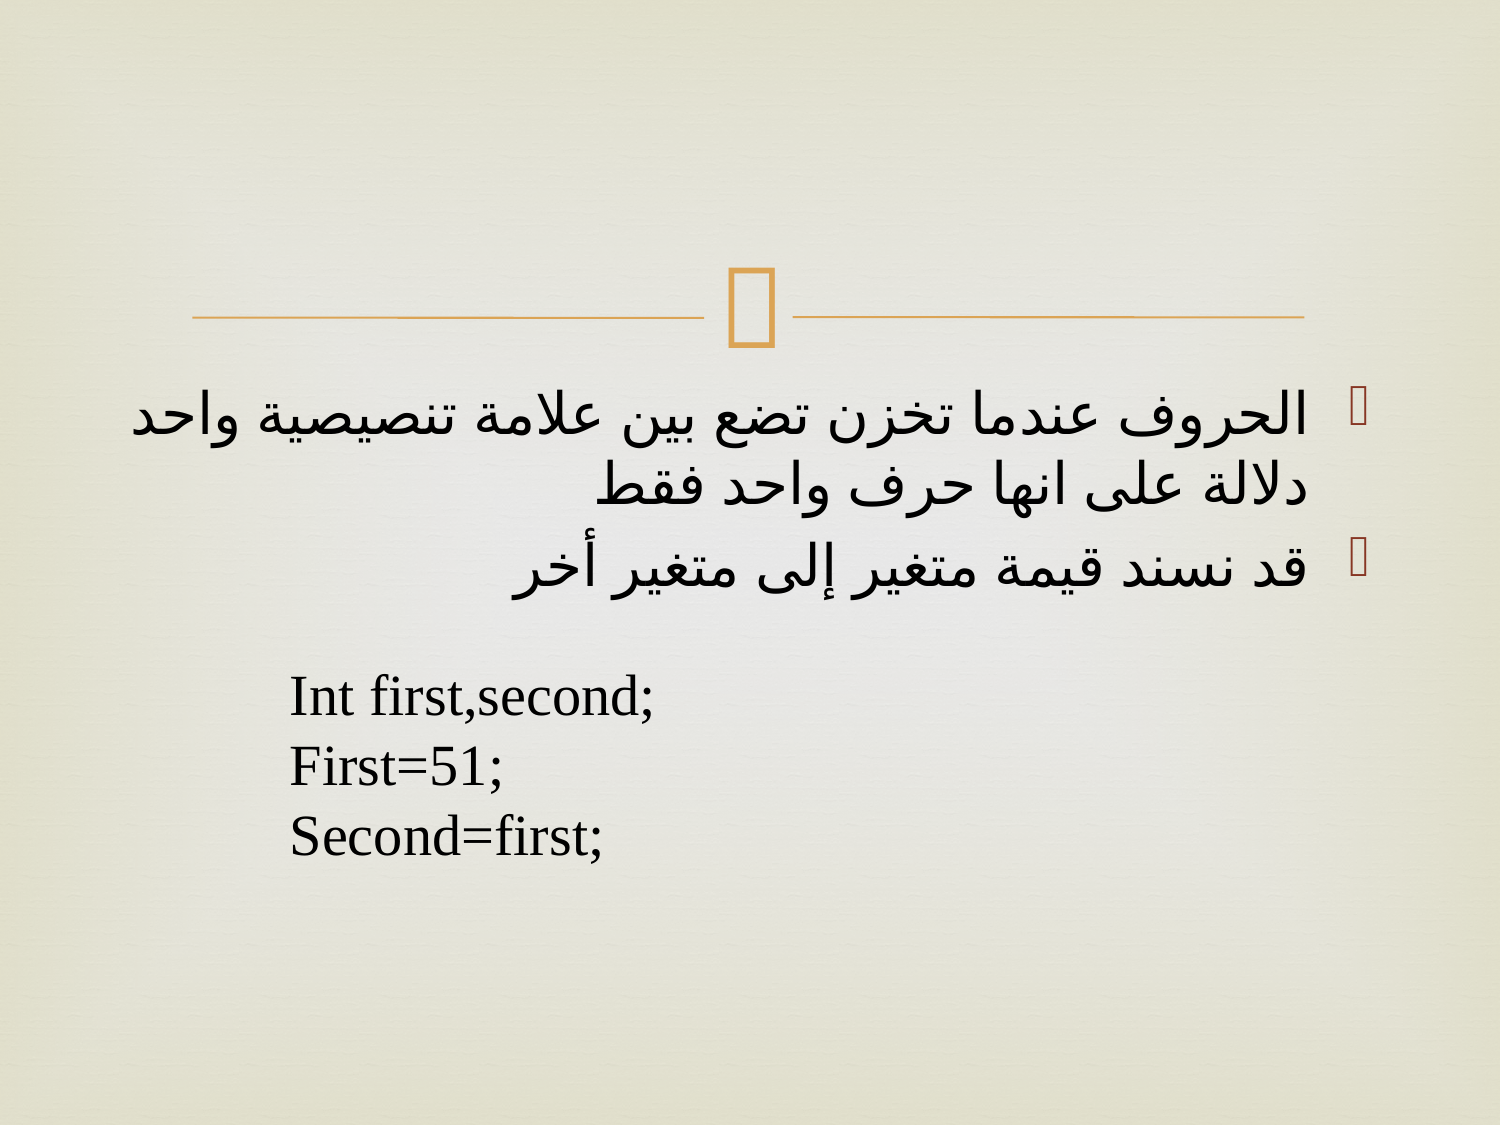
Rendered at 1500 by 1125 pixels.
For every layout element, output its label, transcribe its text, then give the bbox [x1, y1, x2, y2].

list الحروف عندما تخزن تضع بين علامة تنصيصية واحد دلالة على انها حرف واحد فقط قد نسند قيمة متغير إلى متغير أخر [114, 368, 1386, 1005]
text_box Int first,second; First=51; Second=first; [274, 650, 1163, 875]
